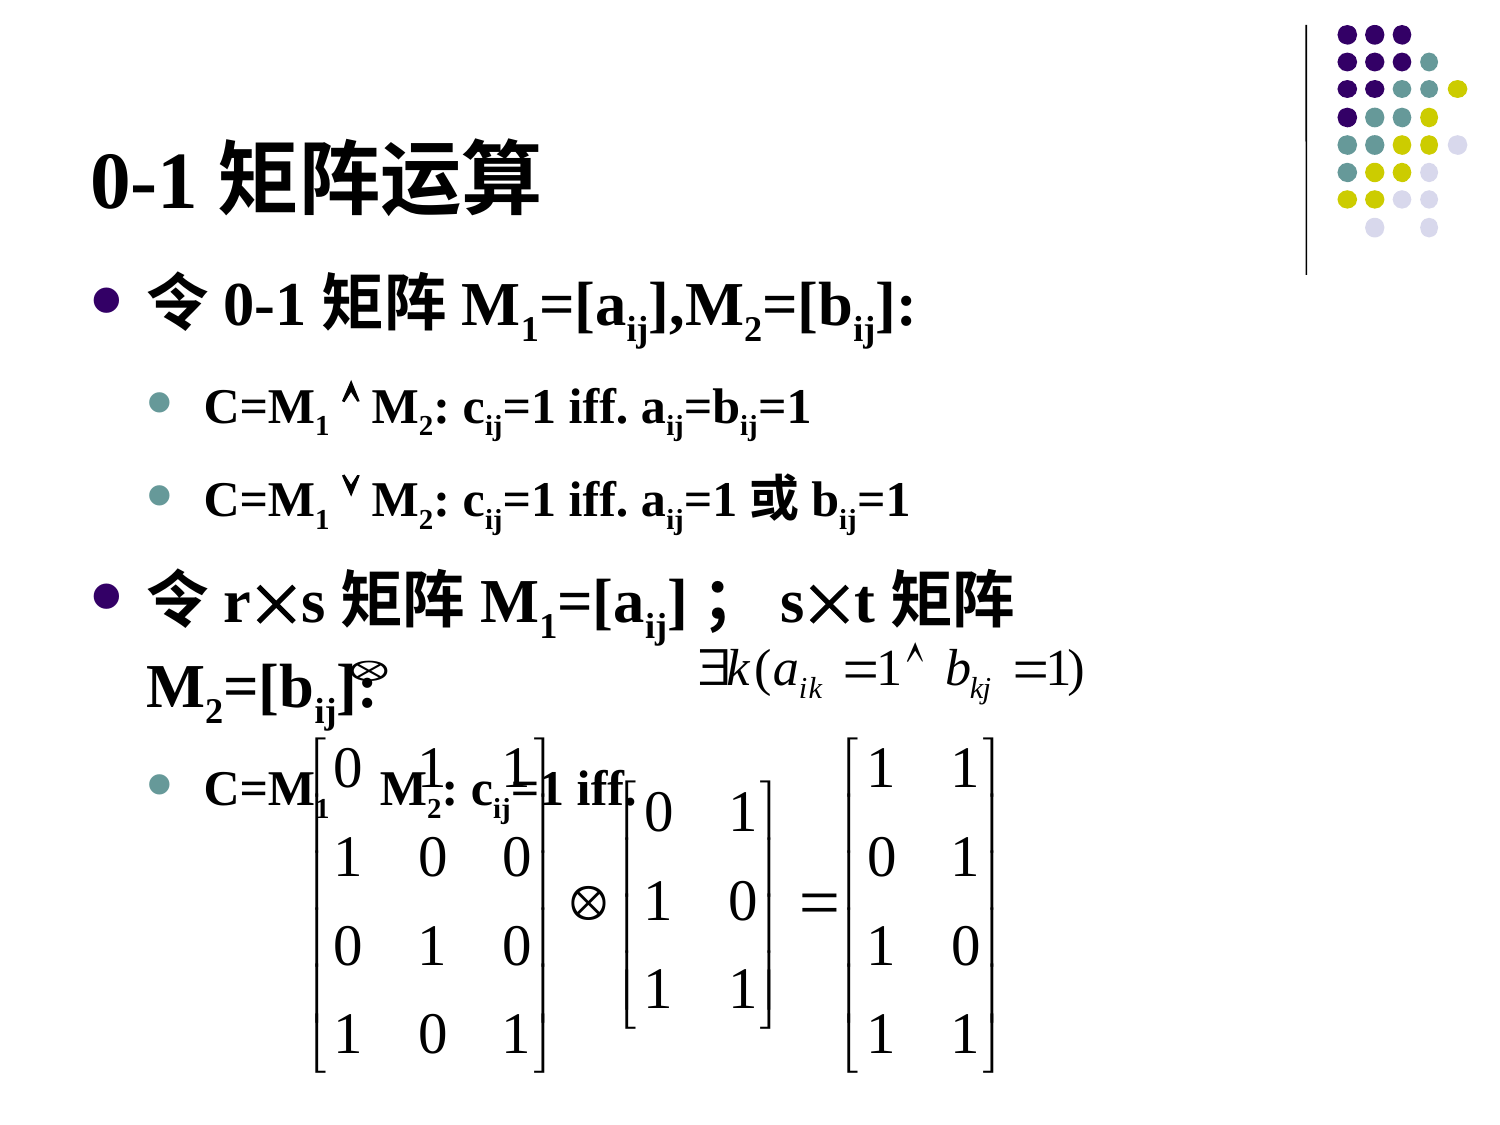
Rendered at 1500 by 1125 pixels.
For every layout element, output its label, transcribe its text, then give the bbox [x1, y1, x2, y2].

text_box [334, 649, 405, 691]
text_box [690, 632, 1096, 717]
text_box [300, 727, 1016, 1083]
title 0-1矩阵运算 [75, 20, 1313, 233]
list 令0-1矩阵M1=[aij],M2=[bij]: C=M1  M2: cij=1 iff. aij=bij=1 C=M1  M2: cij=1 iff. aij=1或bij=1 令rs矩阵M1=[aij]；st矩阵M2=[bij]: C=M1 M2: cij=1 iff. [75, 255, 1270, 752]
